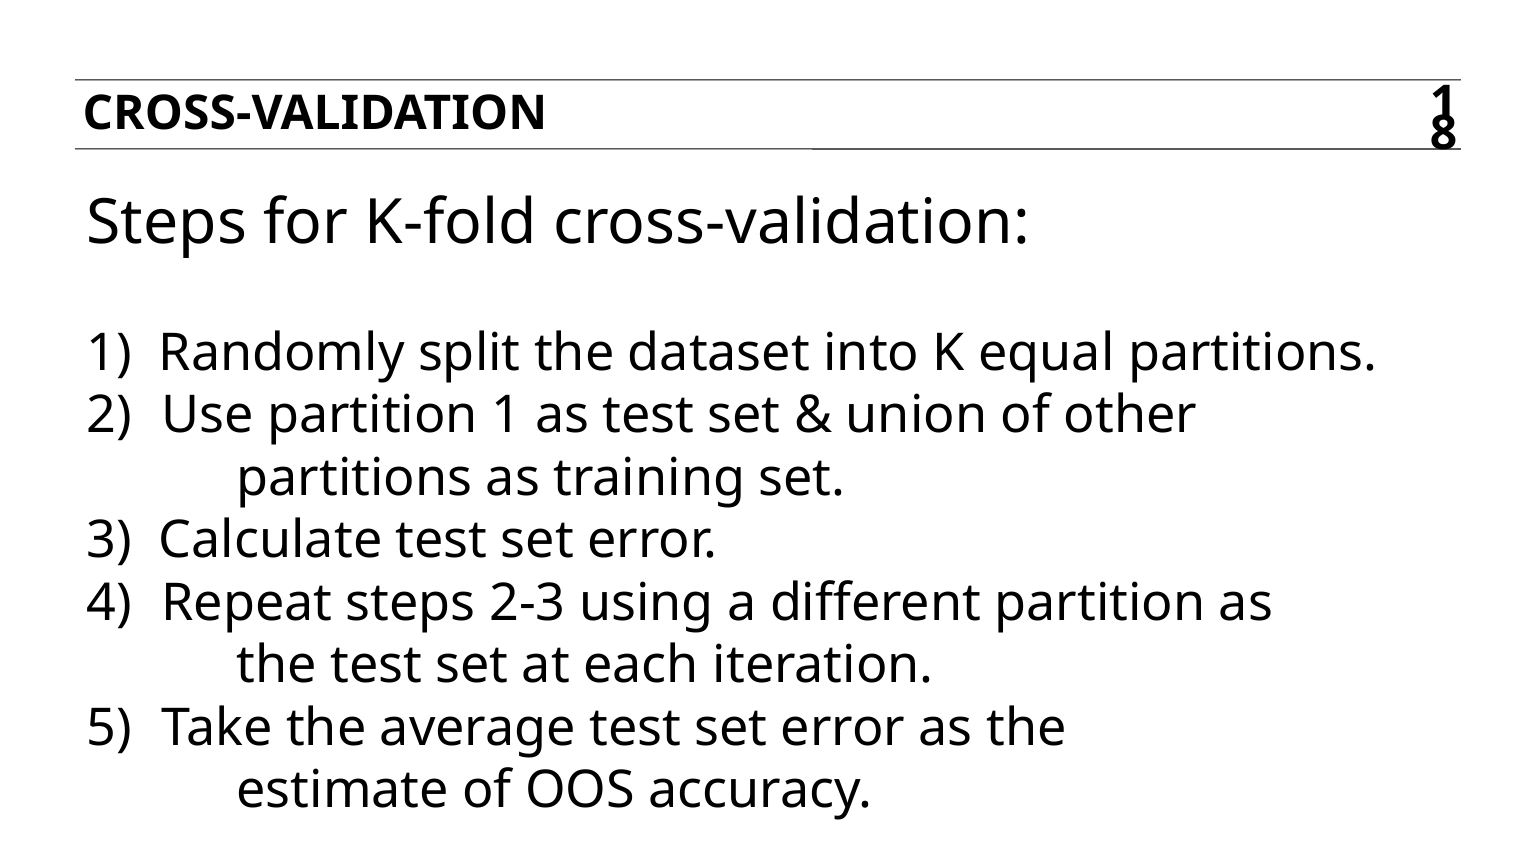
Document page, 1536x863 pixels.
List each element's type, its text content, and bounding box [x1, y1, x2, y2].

slide_number 18 [1419, 86, 1461, 138]
text_box Steps for K-fold cross-validation: 1) Randomly split the dataset into K equal partitions. Use partition 1 as test set & union of other partitions as training set. 3) Calculate test set error. Repeat steps 2-3 using a different partition as the test set at each iteration. Take the average test set error as the estimate of OOS accuracy. [71, 173, 1394, 826]
list Cross-validation [67, 81, 1118, 132]
